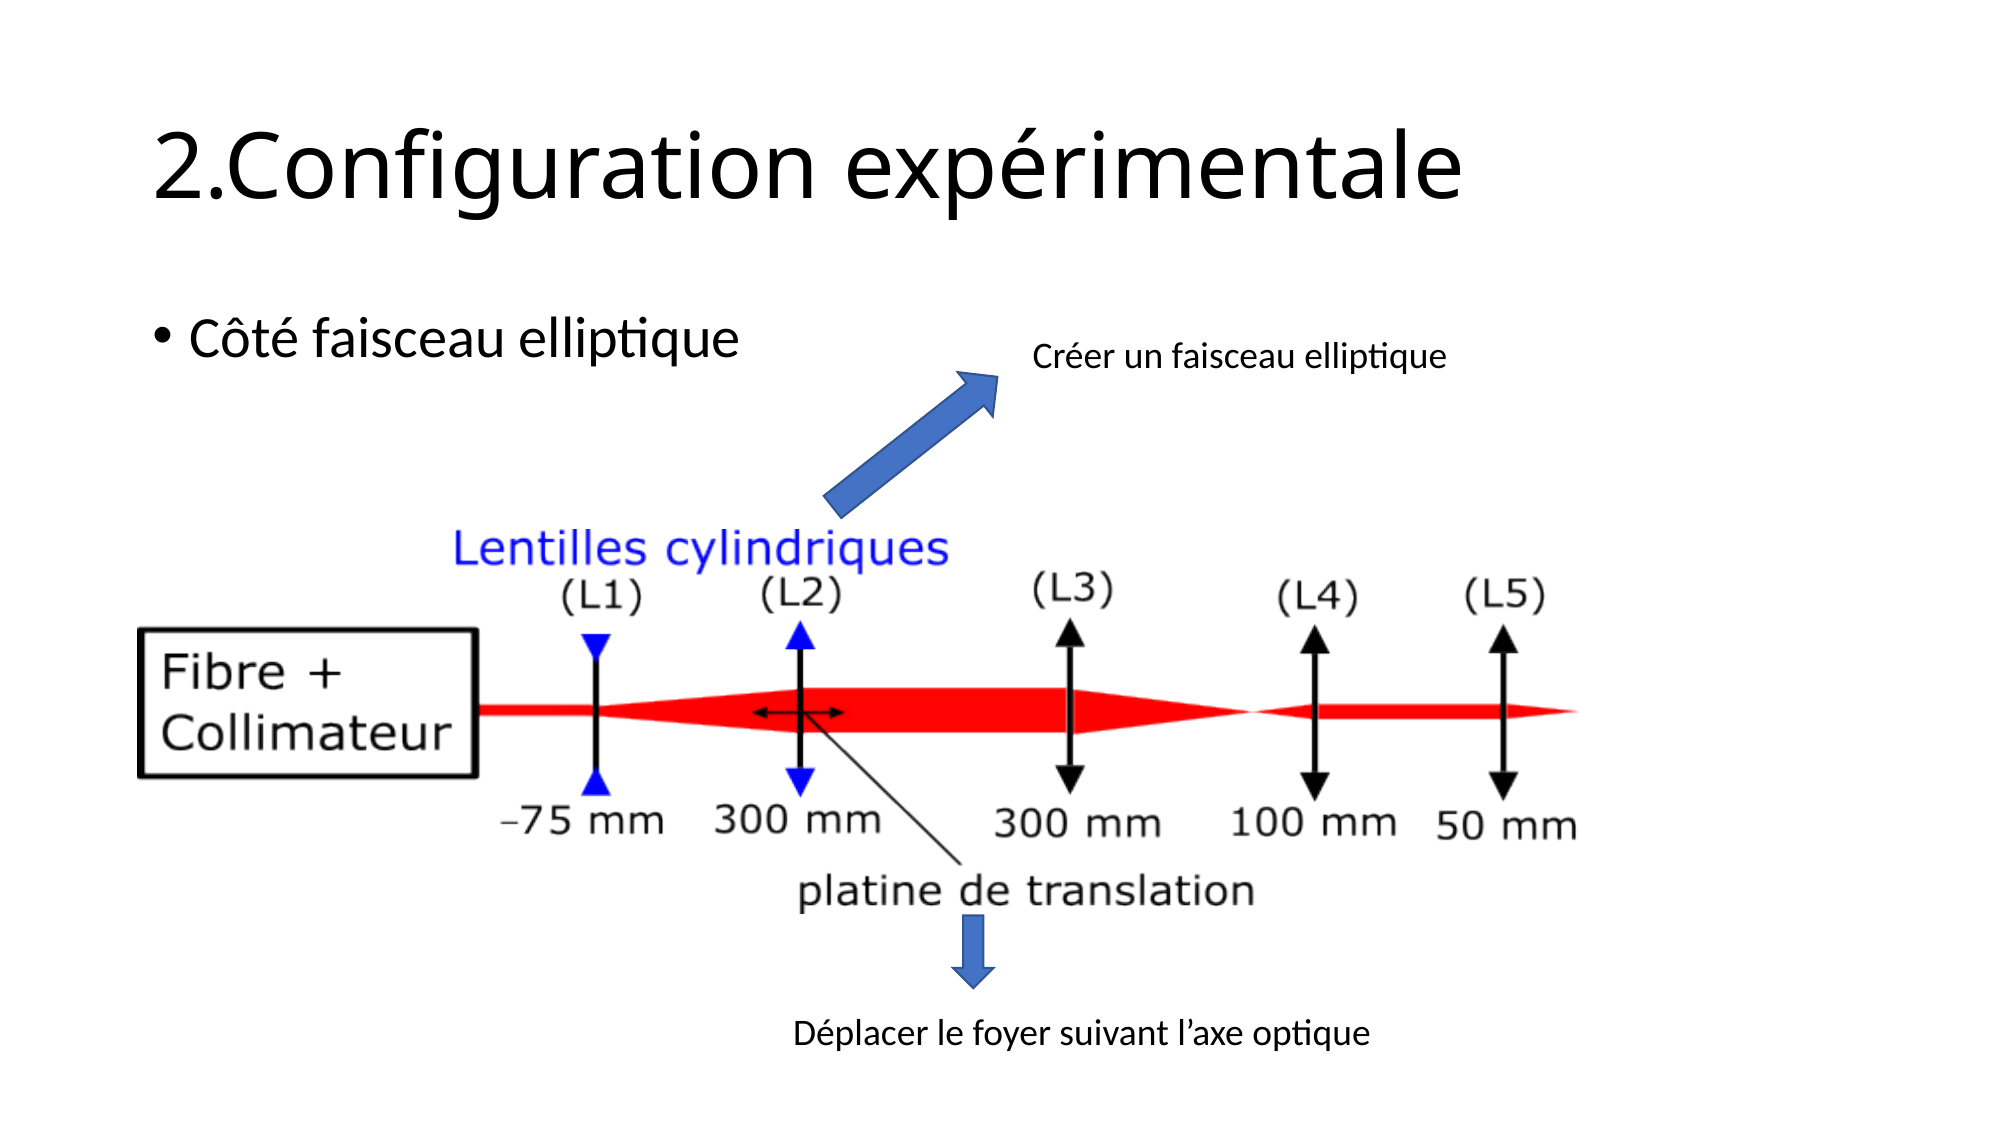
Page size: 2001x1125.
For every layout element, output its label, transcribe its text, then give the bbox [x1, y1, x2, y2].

picture [137, 529, 1580, 914]
text_box Créer un faisceau elliptique [1017, 323, 1463, 384]
list Côté faisceau elliptique [137, 299, 1863, 1014]
text_box [822, 370, 999, 520]
text_box [950, 914, 997, 990]
title 2.Configuration expérimentale [137, 59, 1863, 278]
text_box Déplacer le foyer suivant l’axe optique [778, 1000, 1387, 1061]
